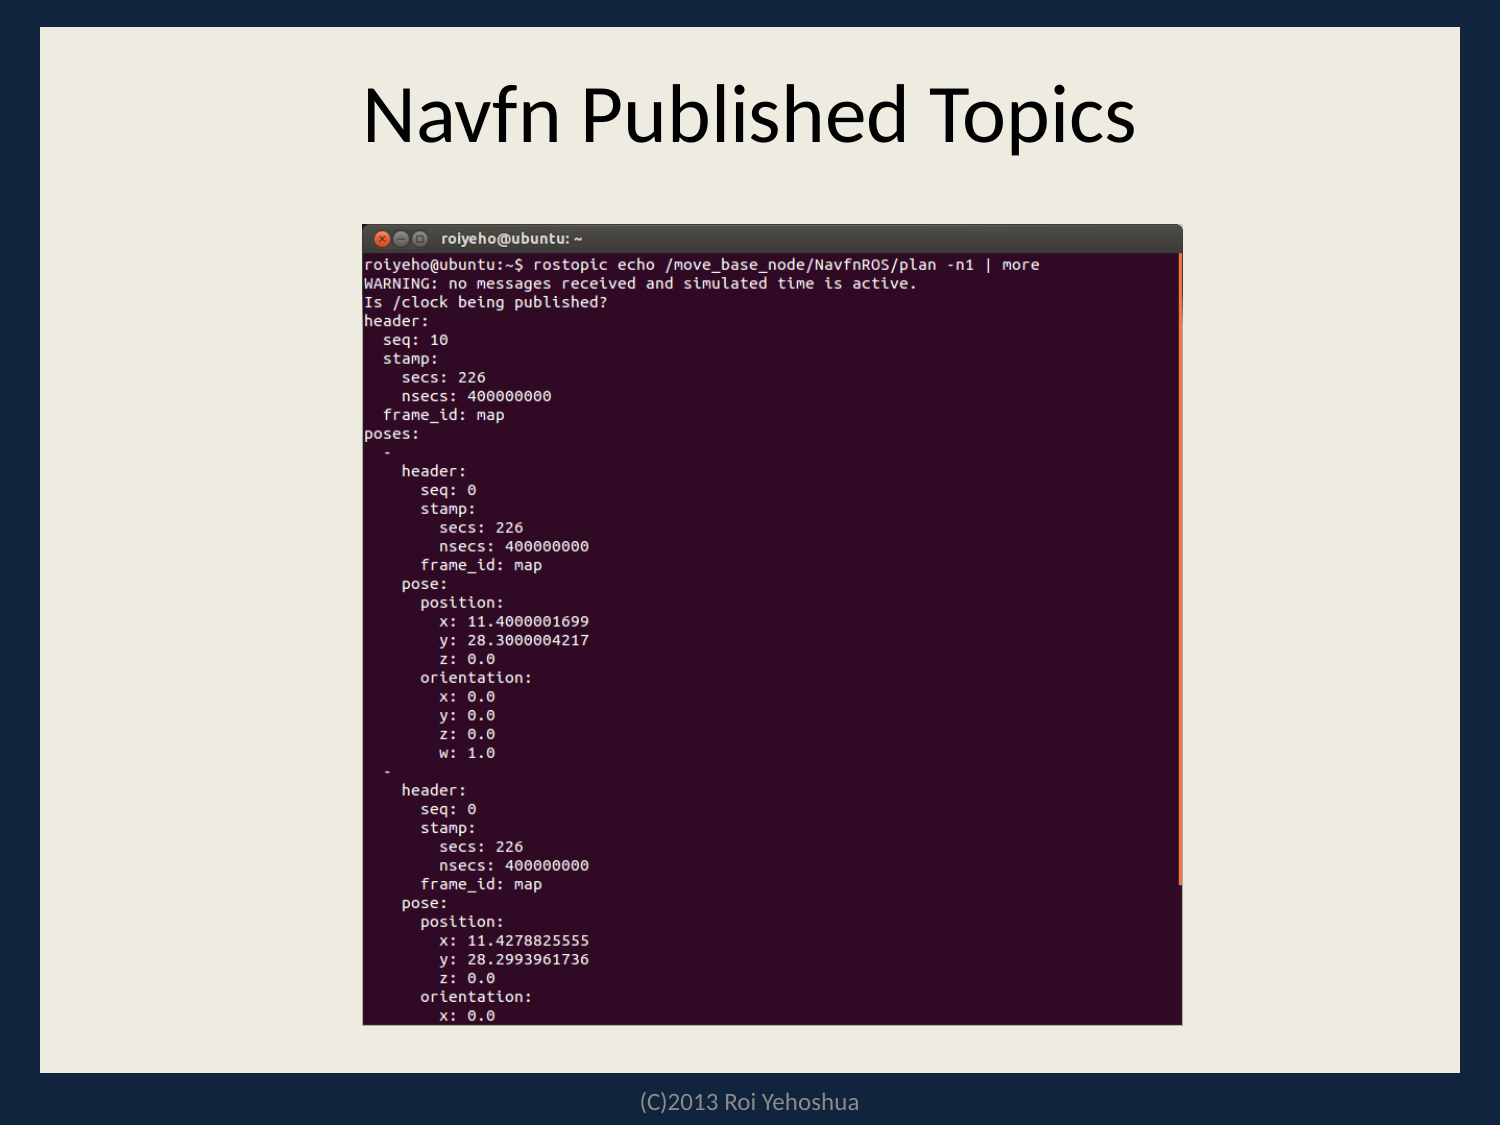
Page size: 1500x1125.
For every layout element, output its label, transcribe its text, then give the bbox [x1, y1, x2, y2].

footer (C)2013 Roi Yehoshua [512, 1074, 988, 1125]
picture [362, 224, 1183, 1027]
title Navfn Published Topics [37, 31, 1463, 188]
